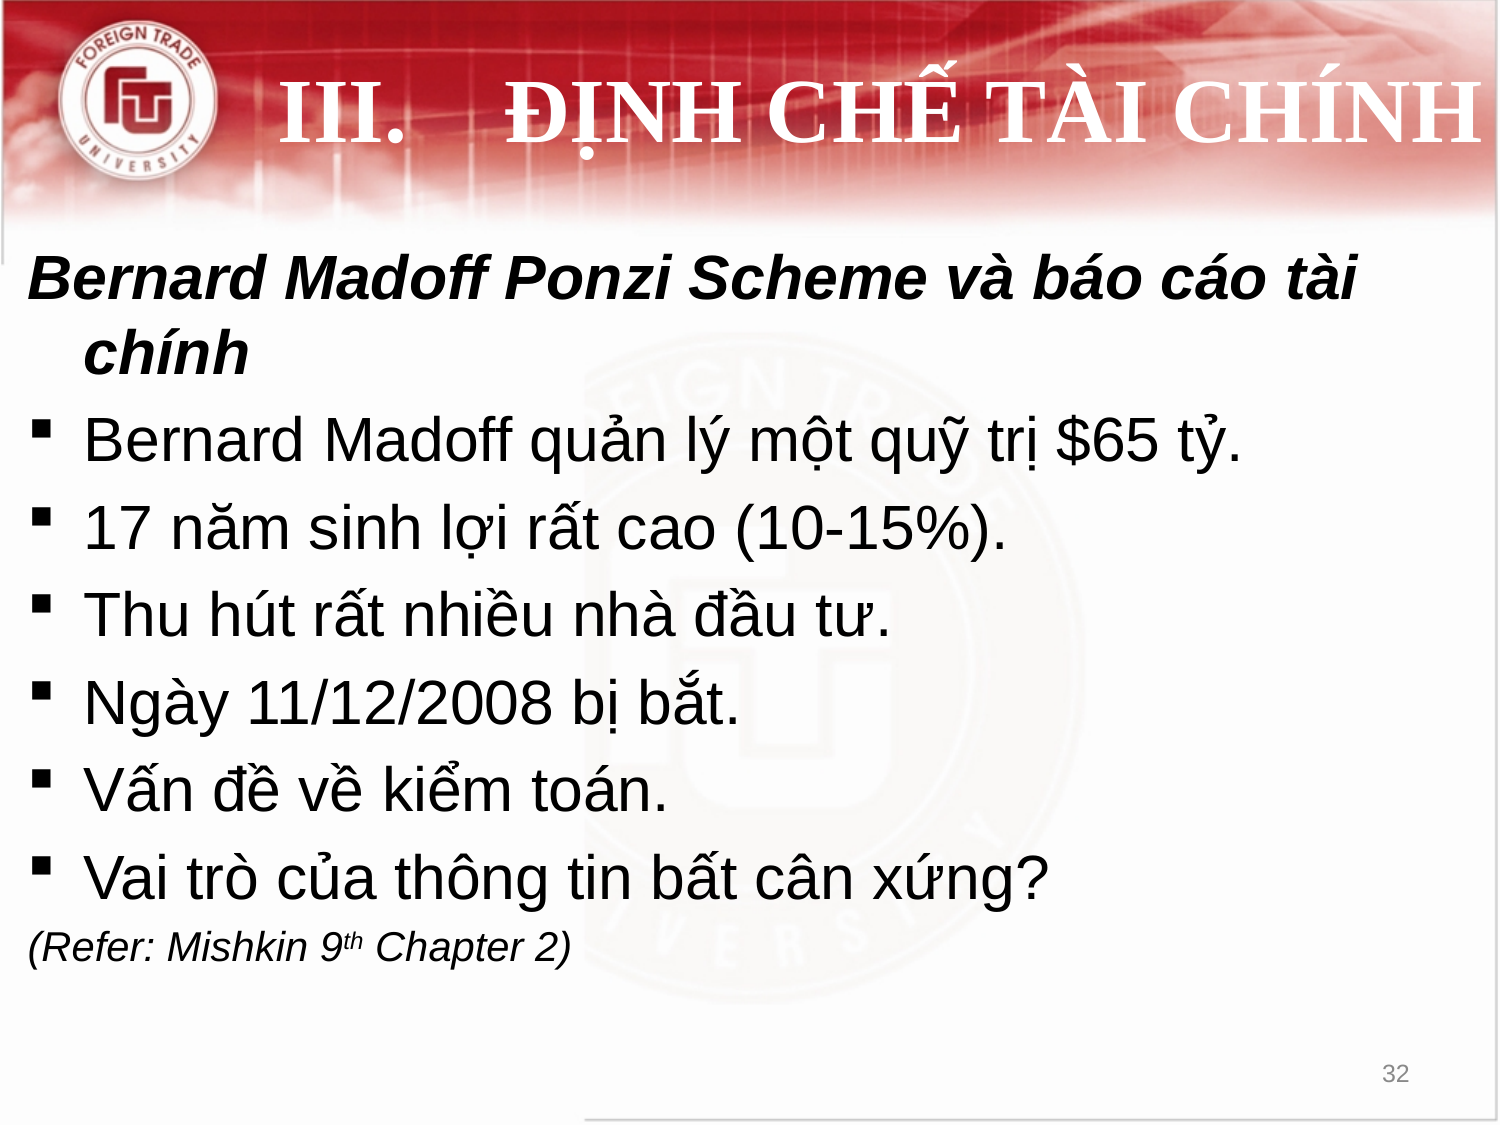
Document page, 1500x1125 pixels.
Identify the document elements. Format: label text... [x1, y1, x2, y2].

list Bernard Madoff Ponzi Scheme và báo cáo tài chính Bernard Madoff quản lý một quỹ trị $65 tỷ. 17 năm sinh lợi rất cao (10-15%). Thu hút rất nhiều nhà đầu tư. Ngày 11/12/2008 bị bắt. Vấn đề về kiểm toán. Vai trò của thông tin bất cân xứng? (Refer: Mishkin 9th Chapter 2) [12, 229, 1500, 1001]
picture [0, 0, 1500, 1125]
title III. ĐỊNH CHẾ TÀI CHÍNH [262, 23, 1500, 188]
slide_number 32 [1074, 1042, 1425, 1103]
